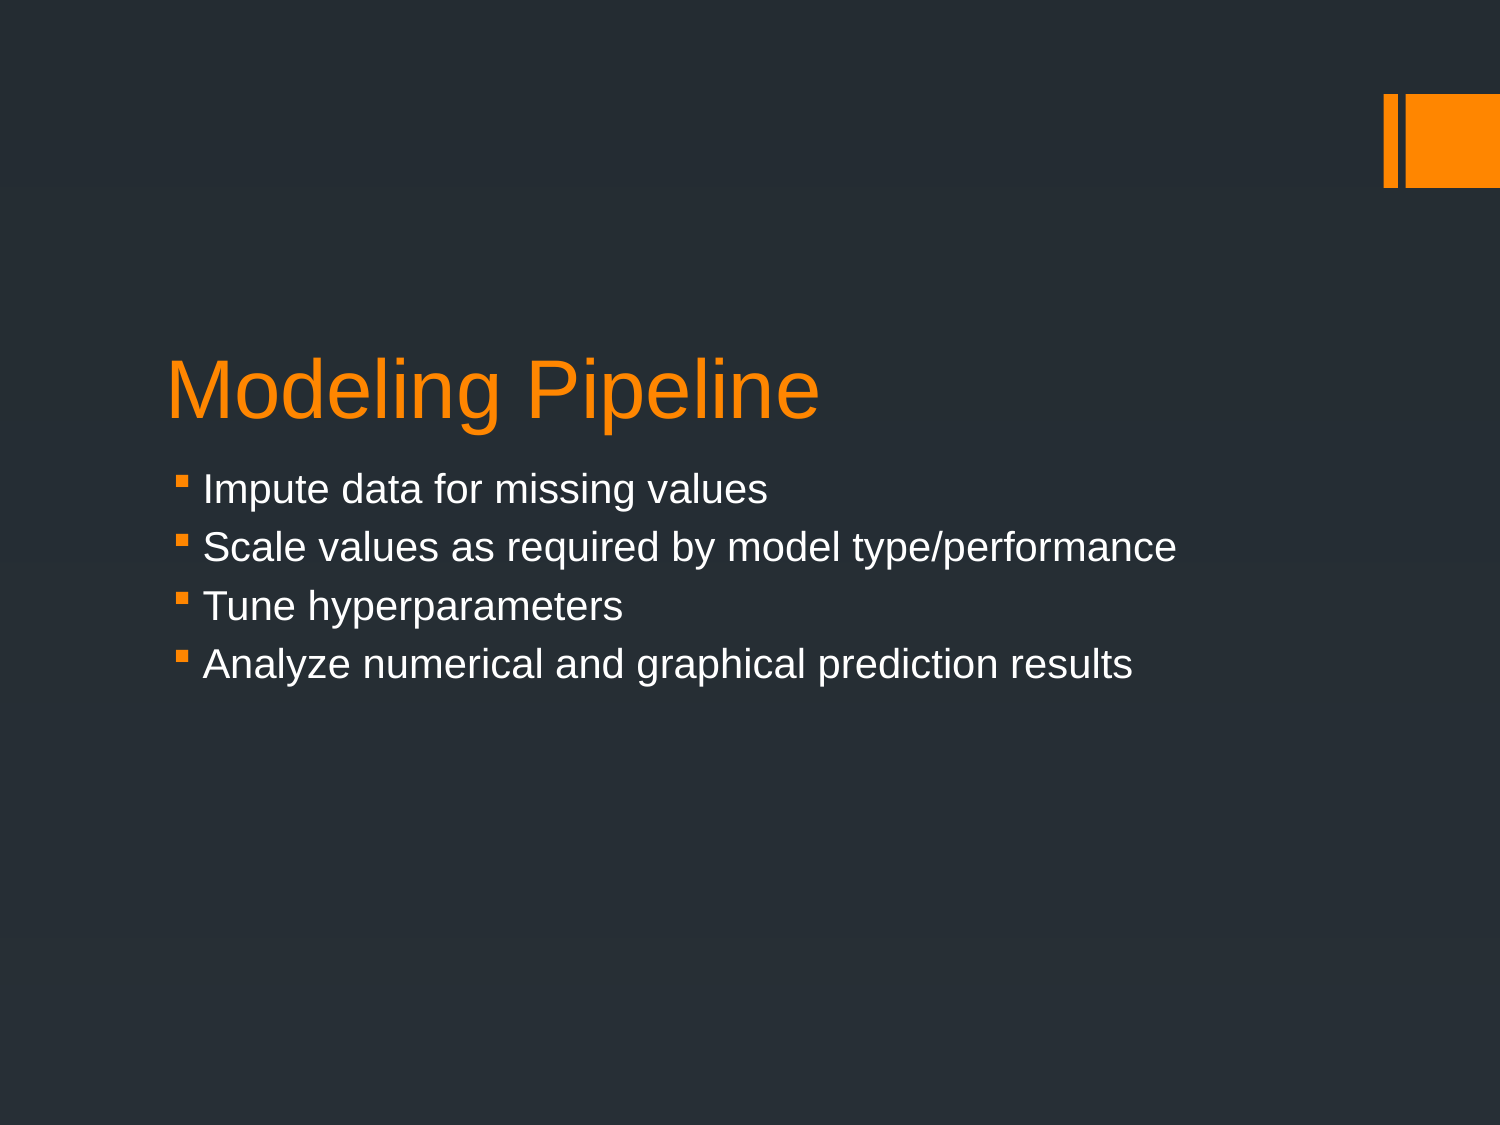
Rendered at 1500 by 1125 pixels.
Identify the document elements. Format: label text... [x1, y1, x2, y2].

title Modeling Pipeline [150, 253, 1350, 443]
list Impute data for missing values Scale values as required by model type/performance Tune hyperparameters Analyze numerical and graphical prediction results [150, 454, 1350, 1035]
